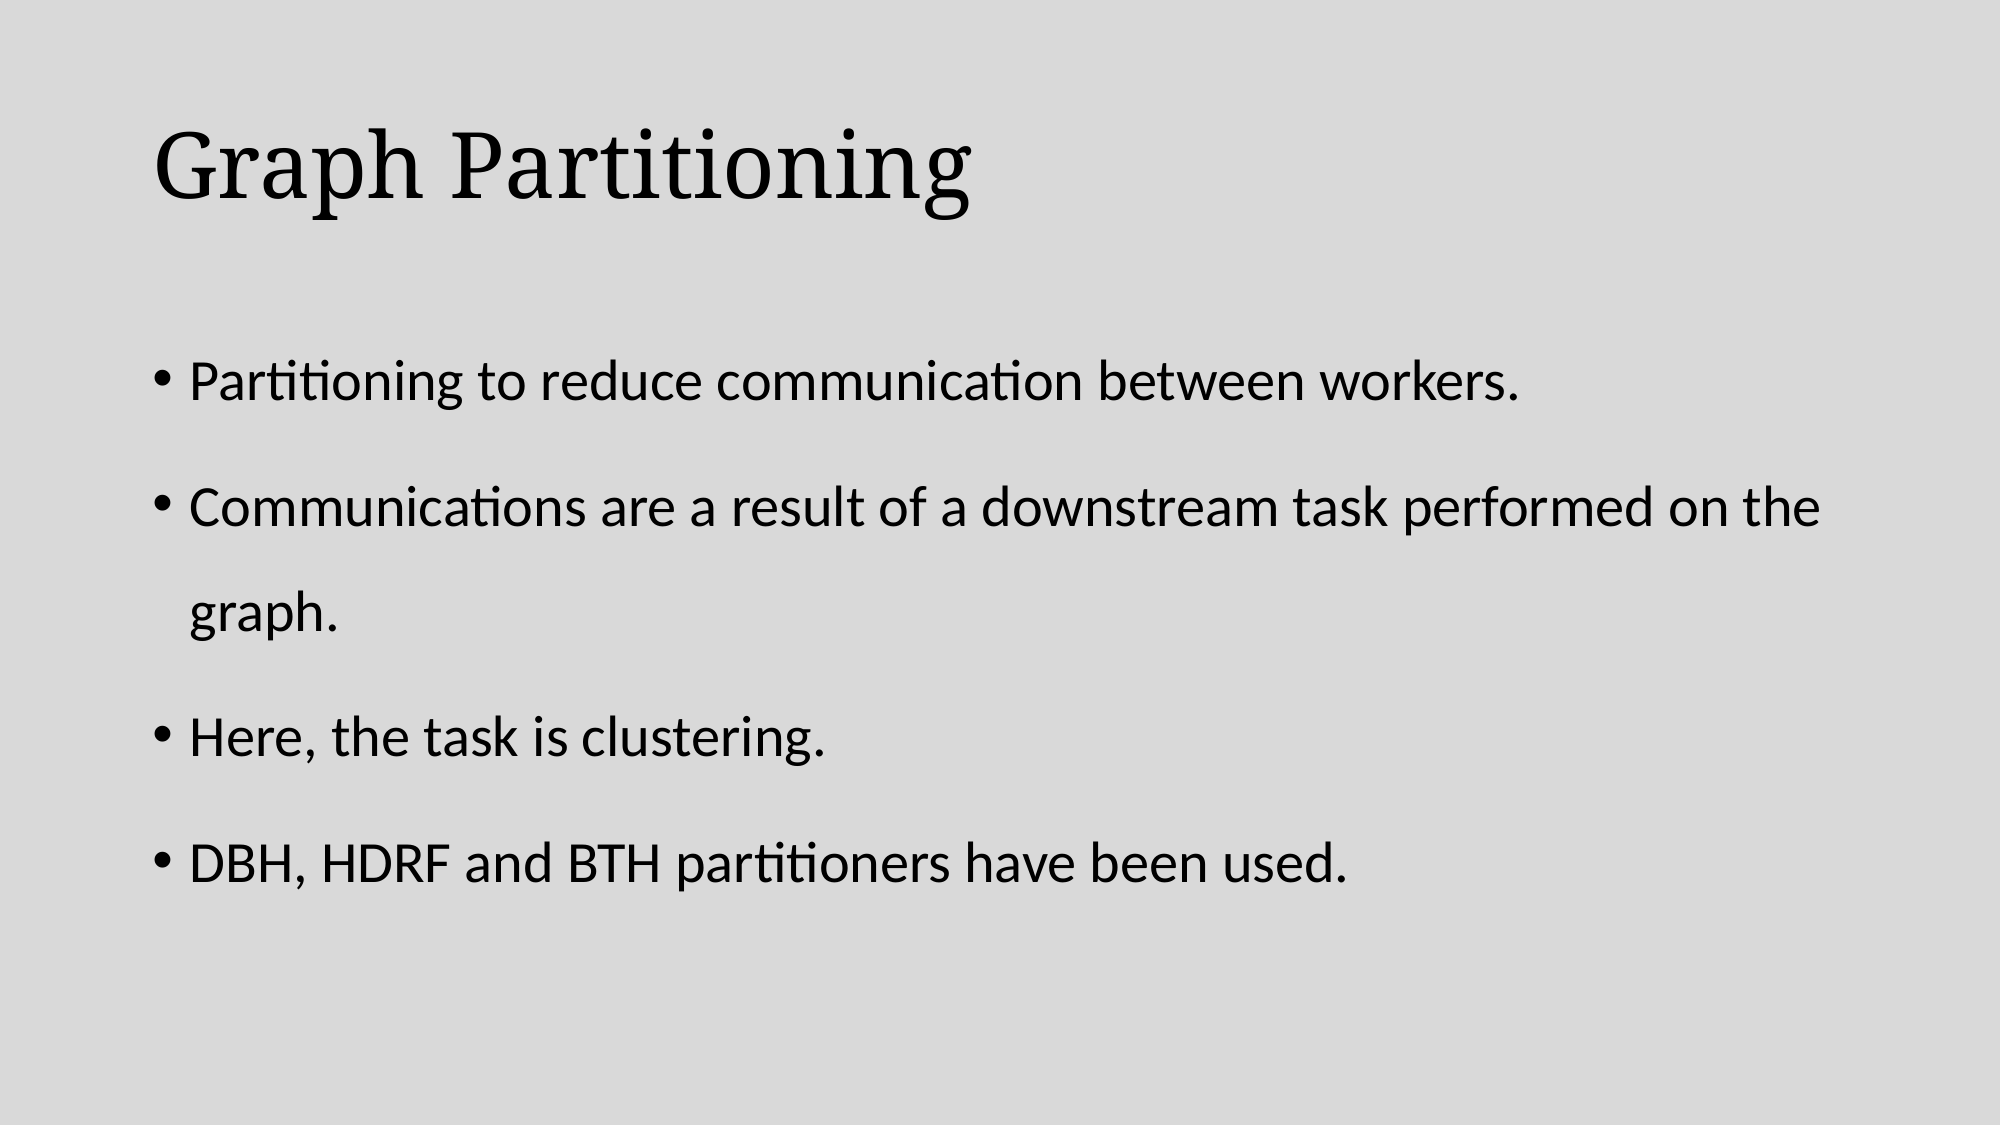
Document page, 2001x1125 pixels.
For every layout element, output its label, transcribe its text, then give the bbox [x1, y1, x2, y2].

title Graph Partitioning [137, 59, 1863, 278]
list Partitioning to reduce communication between workers. Communications are a result of a downstream task performed on the graph. Here, the task is clustering. DBH, HDRF and BTH partitioners have been used. [137, 299, 1863, 1014]
